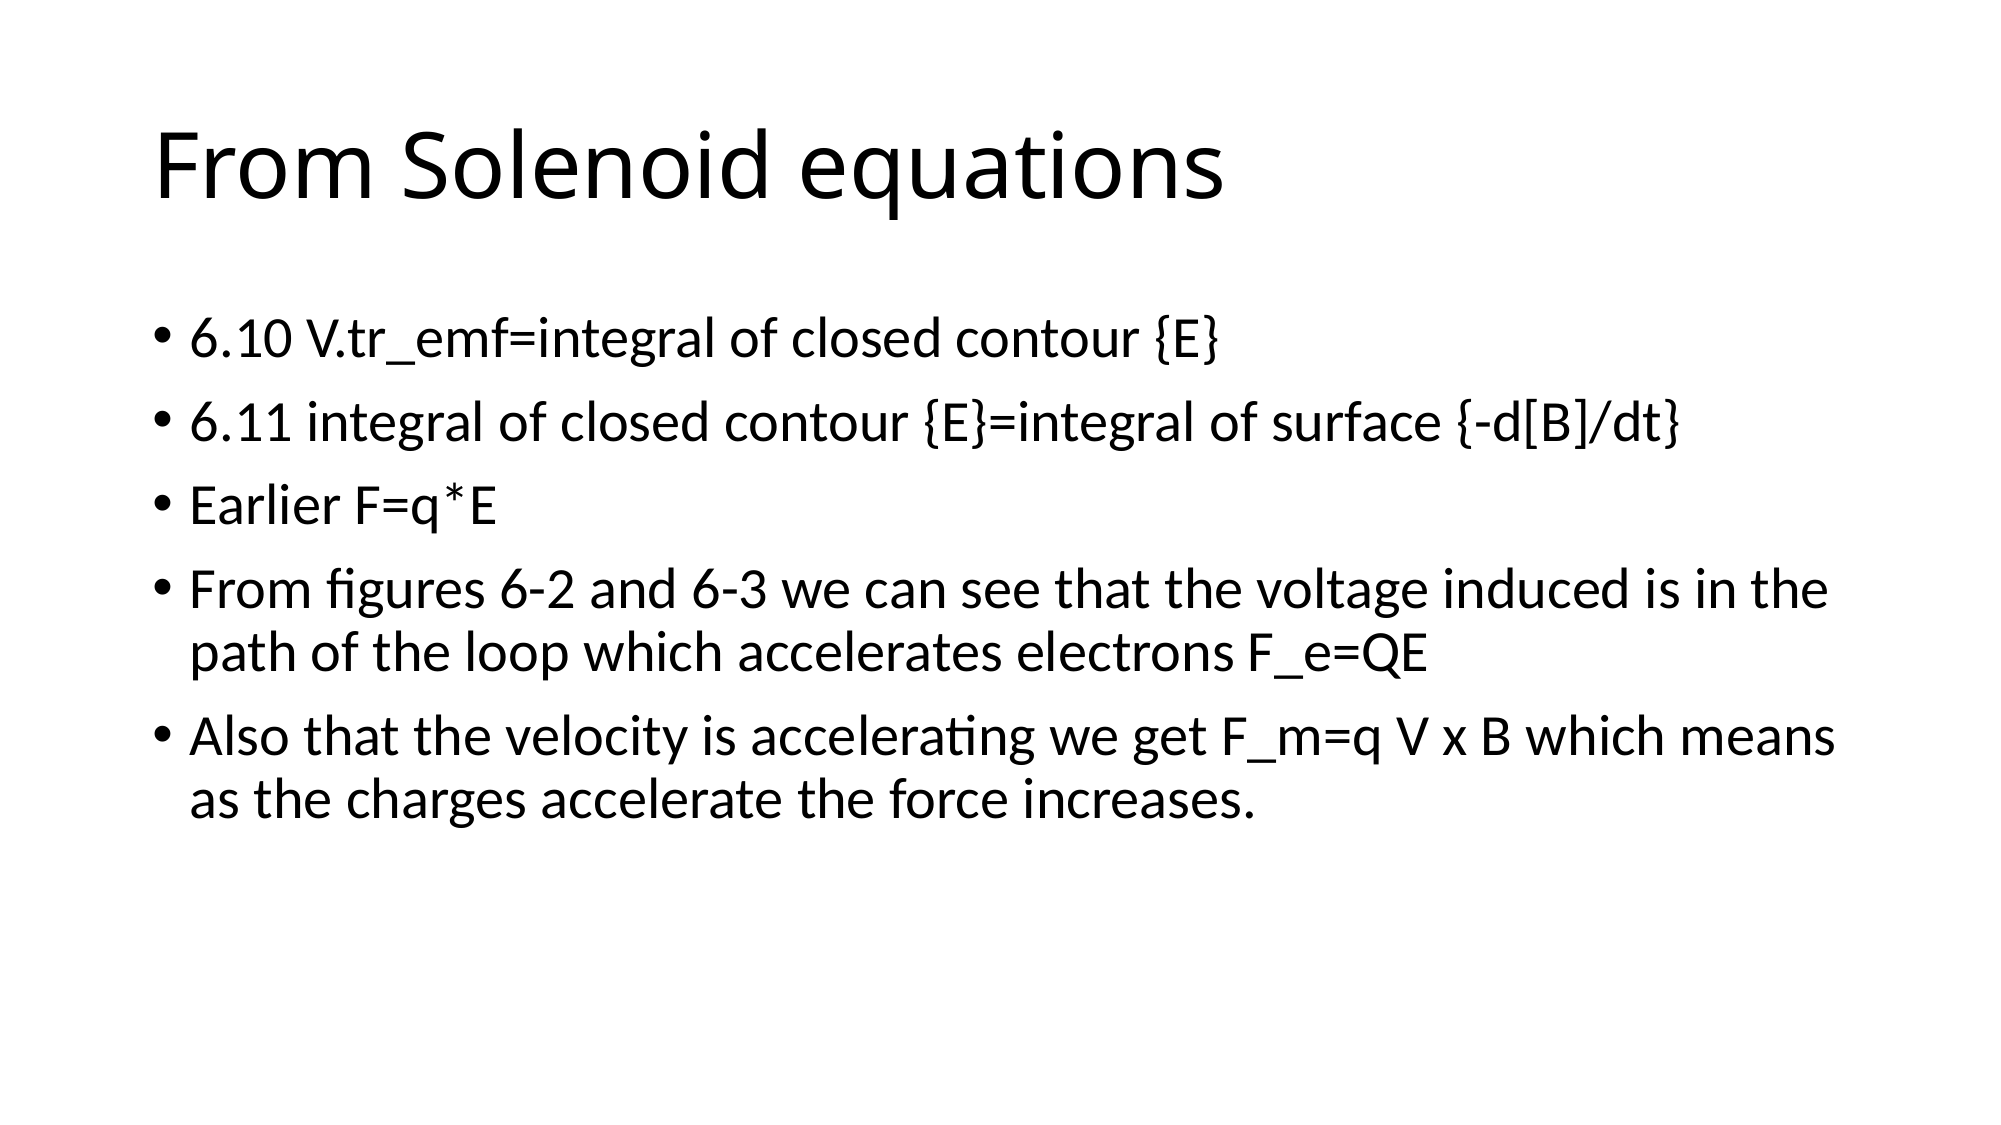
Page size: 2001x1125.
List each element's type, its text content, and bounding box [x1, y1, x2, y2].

list 6.10 V.tr_emf=integral of closed contour {E} 6.11 integral of closed contour {E}=integral of surface {-d[B]/dt} Earlier F=q*E From figures 6-2 and 6-3 we can see that the voltage induced is in the path of the loop which accelerates electrons F_e=QE Also that the velocity is accelerating we get F_m=q V x B which means as the charges accelerate the force increases. [137, 299, 1863, 1014]
title From Solenoid equations [137, 59, 1863, 278]
